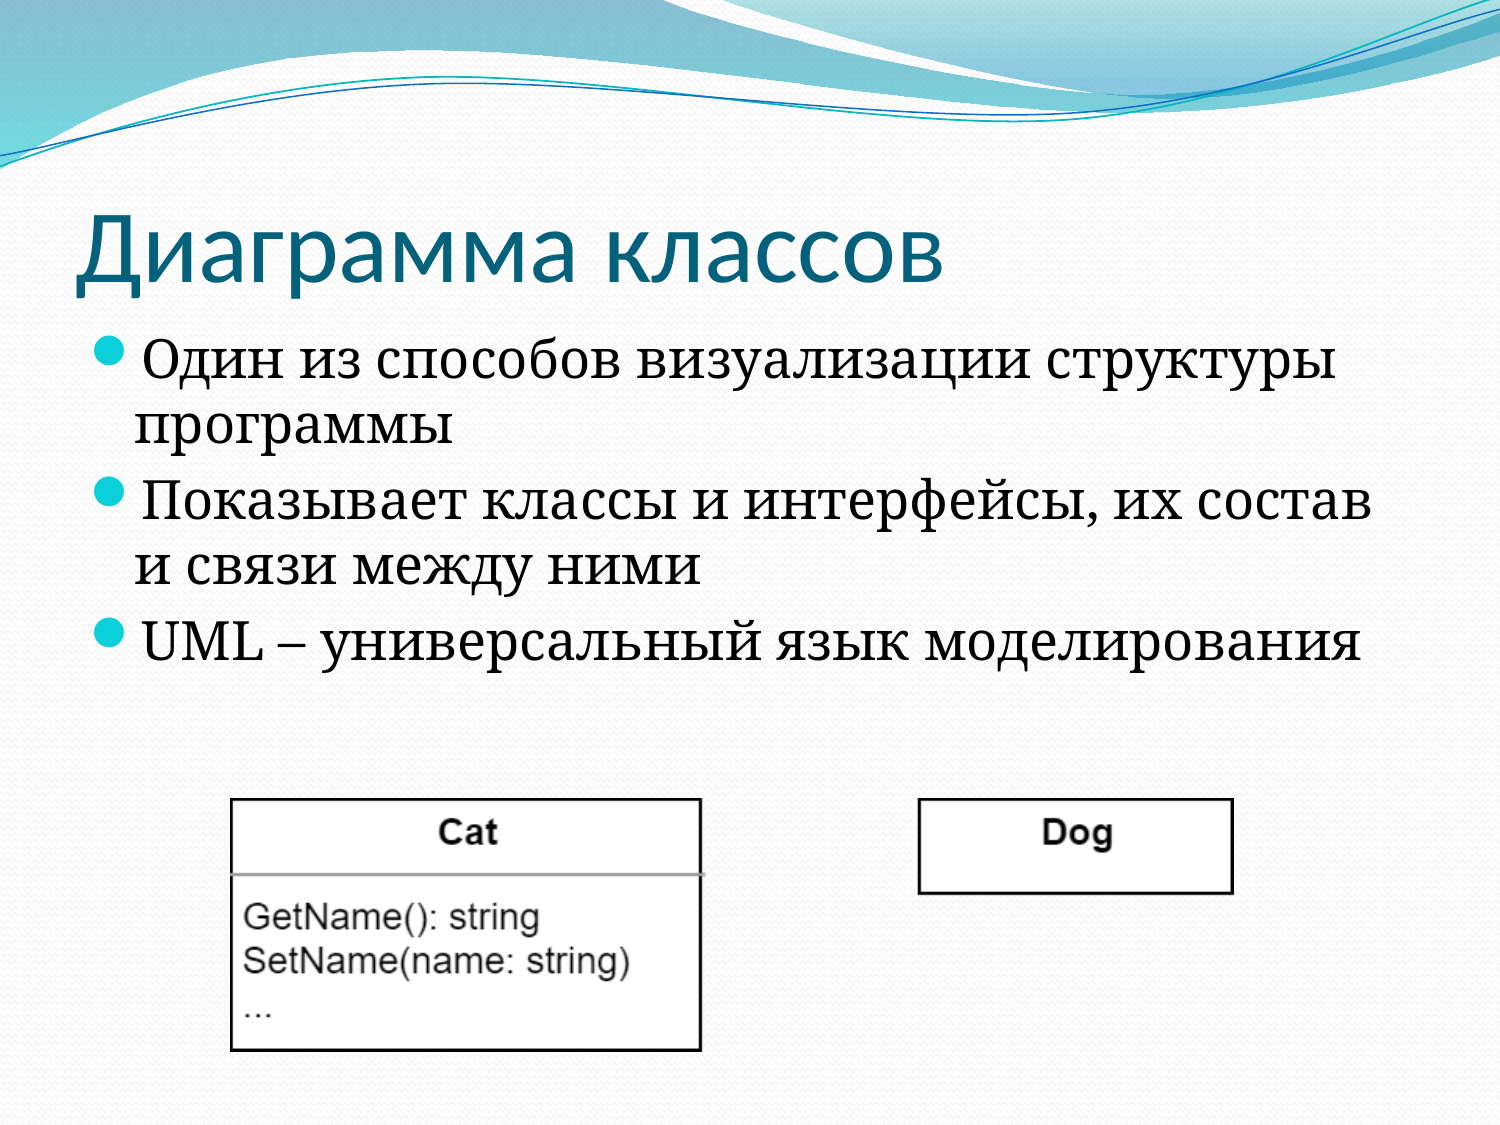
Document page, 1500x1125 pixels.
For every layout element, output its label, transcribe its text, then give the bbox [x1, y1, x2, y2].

picture [229, 798, 1234, 1053]
list Один из способов визуализации структуры программы Показывает классы и интерфейсы, их состав и связи между ними UML – универсальный язык моделирования [75, 317, 1425, 1038]
title Диаграмма классов [75, 115, 1425, 303]
